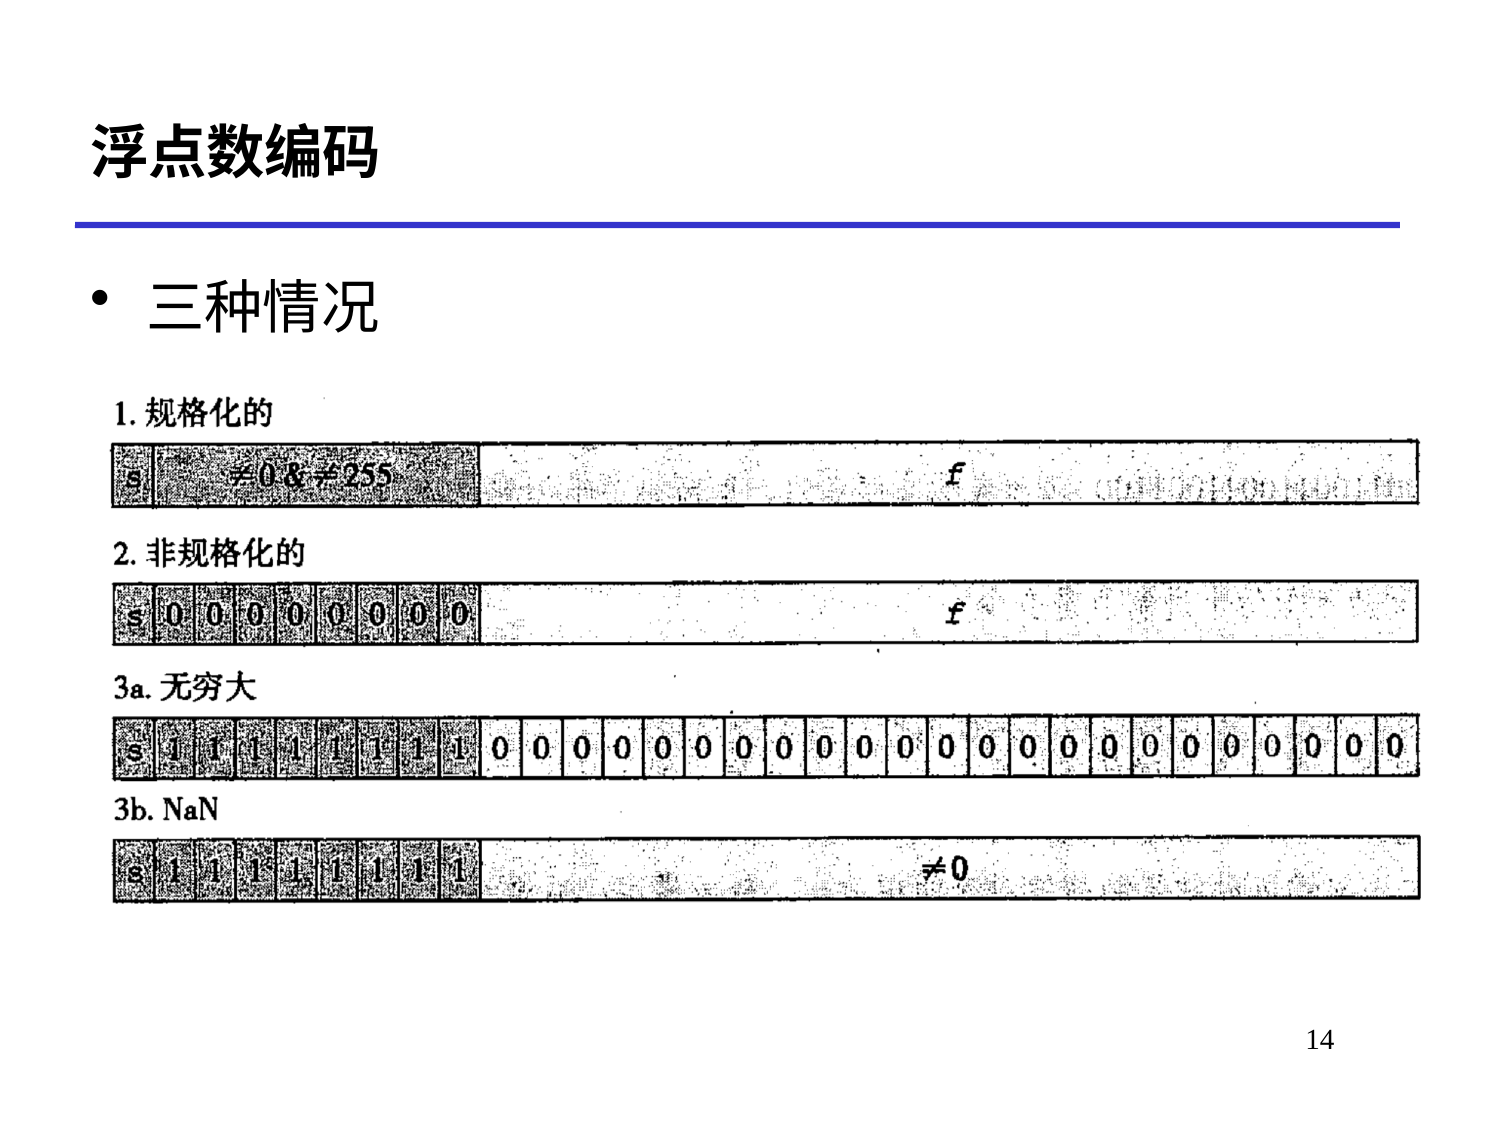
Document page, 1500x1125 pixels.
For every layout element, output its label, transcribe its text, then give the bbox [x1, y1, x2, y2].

picture [82, 374, 1438, 909]
list 三种情况 [75, 262, 1438, 988]
title 浮点数编码 [75, 75, 1400, 225]
slide_number 14 [1137, 1012, 1351, 1088]
